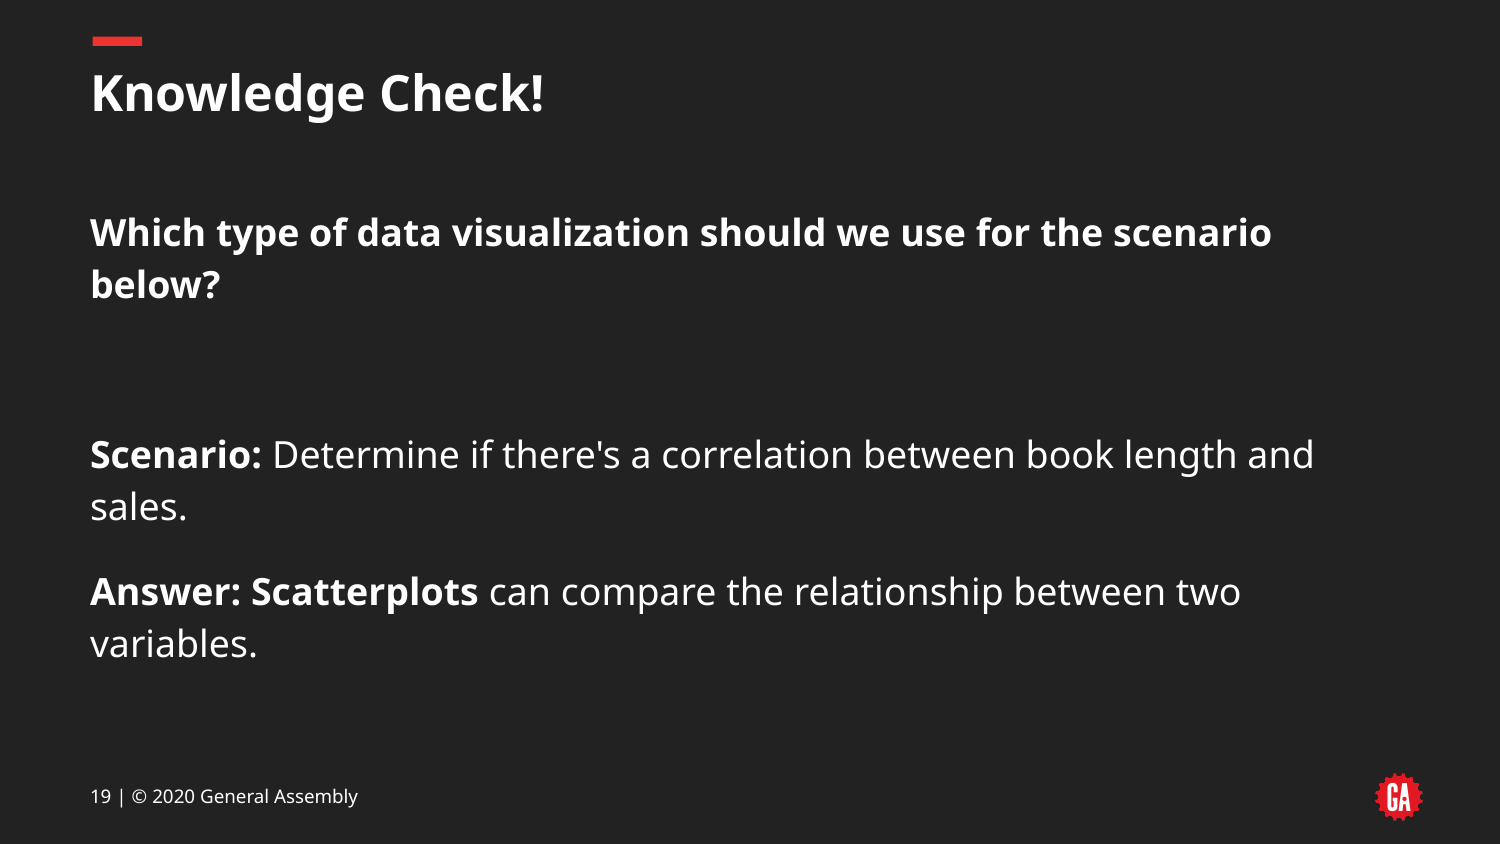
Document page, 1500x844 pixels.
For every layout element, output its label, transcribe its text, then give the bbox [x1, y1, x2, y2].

picture [1373, 771, 1425, 823]
slide_number ‹#› | © 2020 General Assembly [75, 764, 465, 830]
title Knowledge Check! [75, 46, 1235, 140]
list Which type of data visualization should we use for the scenario below? Scenario: Determine if there's a correlation between book length and sales. Answer: Scatterplots can compare the relationship between two variables. [75, 187, 1425, 670]
